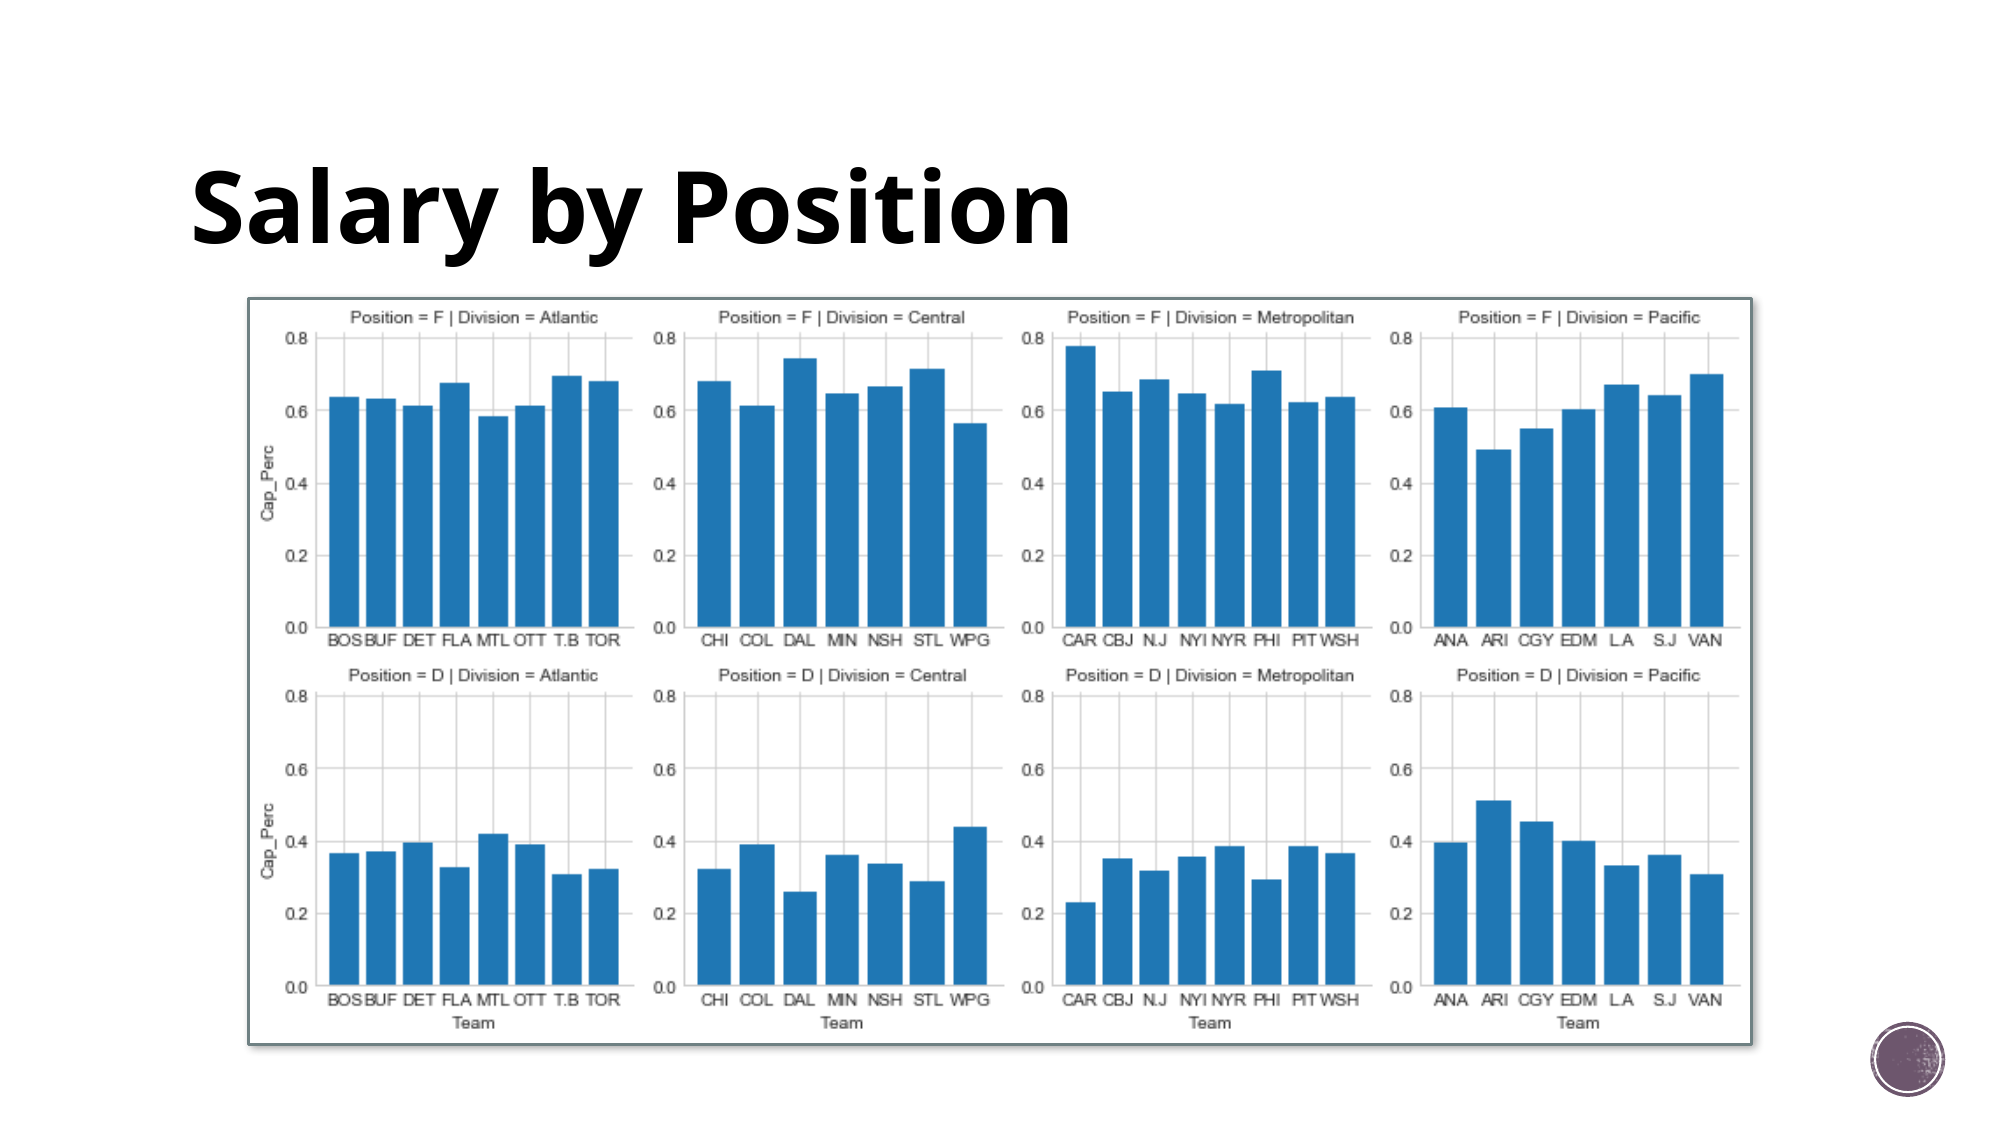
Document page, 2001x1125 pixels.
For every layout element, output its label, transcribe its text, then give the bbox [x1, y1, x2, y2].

picture [250, 300, 1749, 1042]
title Salary by Position [175, 79, 1826, 344]
